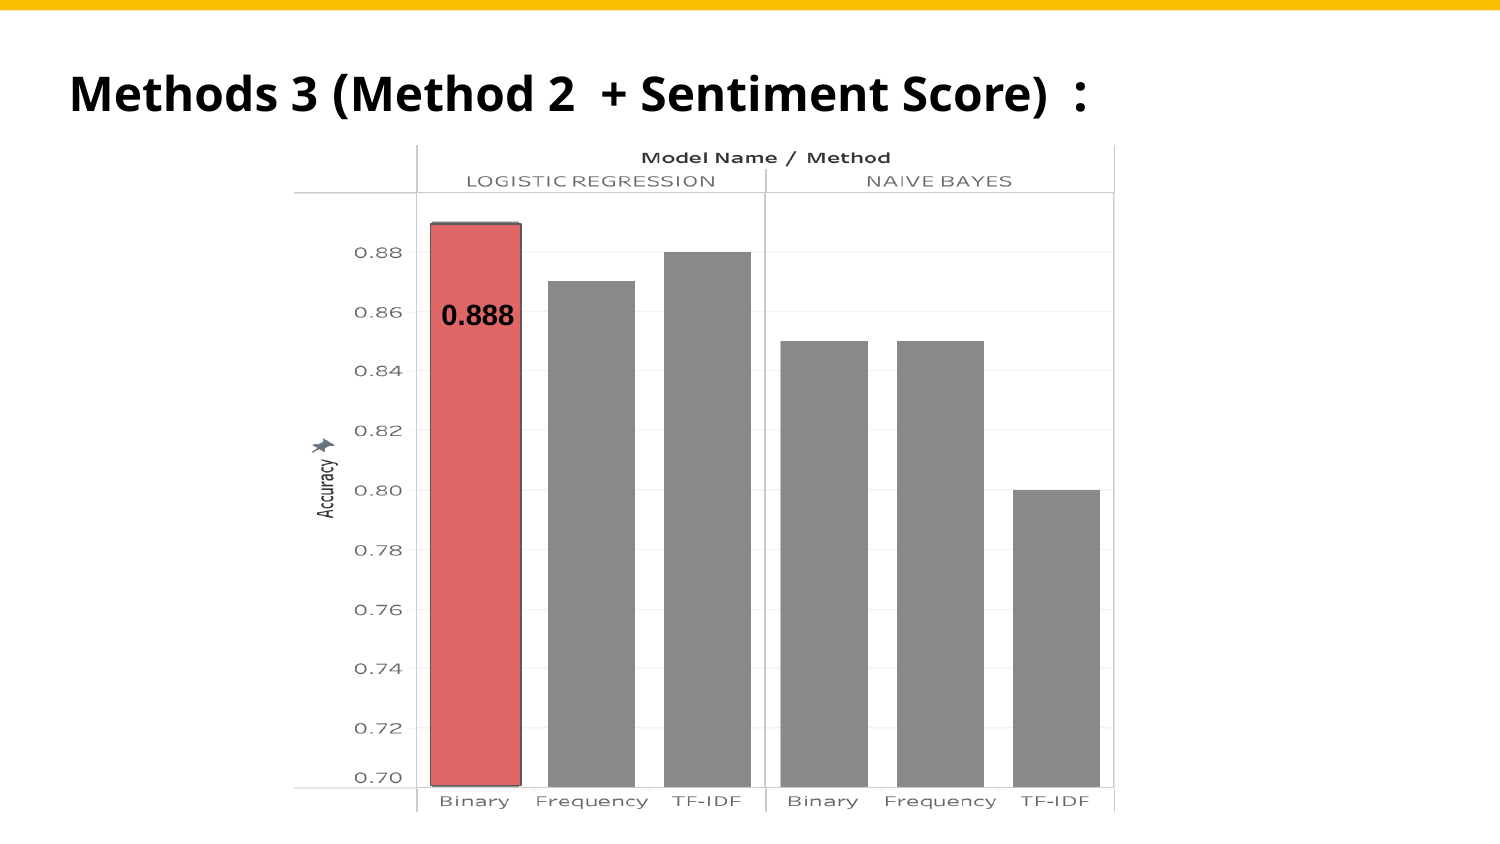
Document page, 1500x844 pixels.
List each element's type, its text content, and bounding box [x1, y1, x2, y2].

text_box [0, 0, 1500, 11]
text_box Methods 3 (Method 2 + Sentiment Score) : [40, 43, 1500, 128]
picture [293, 145, 1116, 813]
